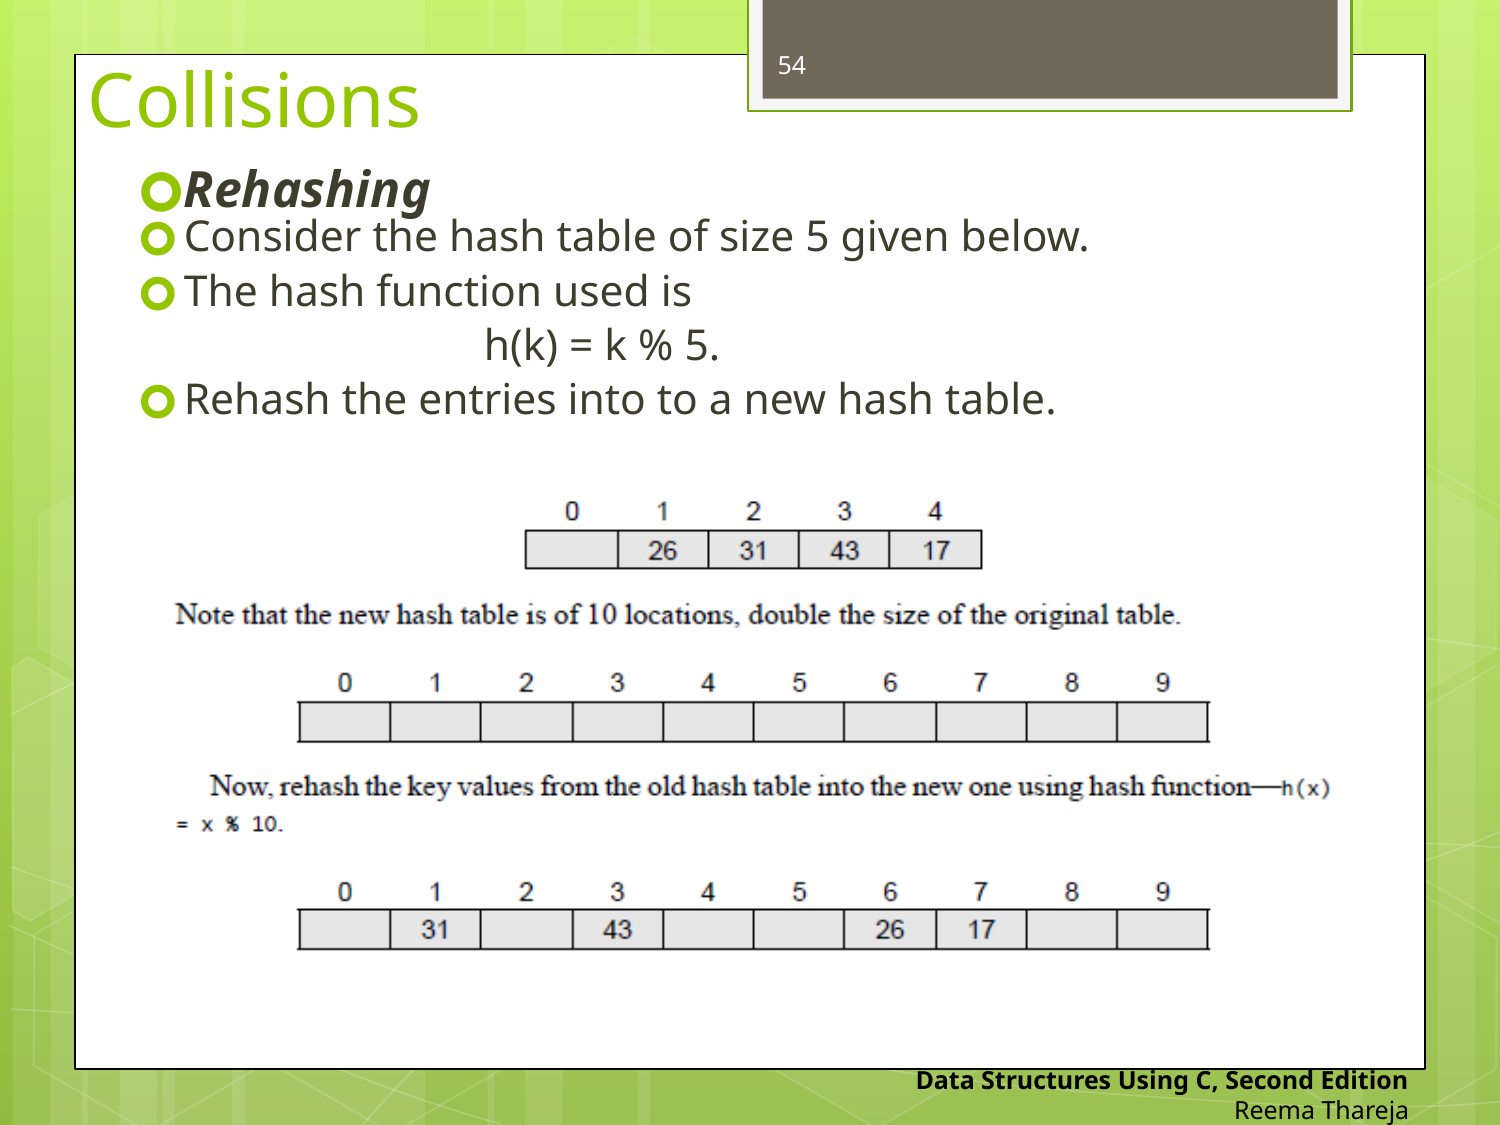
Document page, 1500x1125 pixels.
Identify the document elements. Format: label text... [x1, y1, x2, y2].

slide_number 54 [762, 36, 982, 97]
footer Data Structures Using C, Second Edition Reema Thareja [849, 1065, 1425, 1125]
list Rehashing [112, 149, 1400, 200]
text_box Consider the hash table of size 5 given below. The hash function used is h(k) = k % 5. Rehash the entries into to a new hash table. [112, 200, 1463, 693]
title Collisions [72, 37, 1225, 150]
picture [159, 483, 1351, 976]
